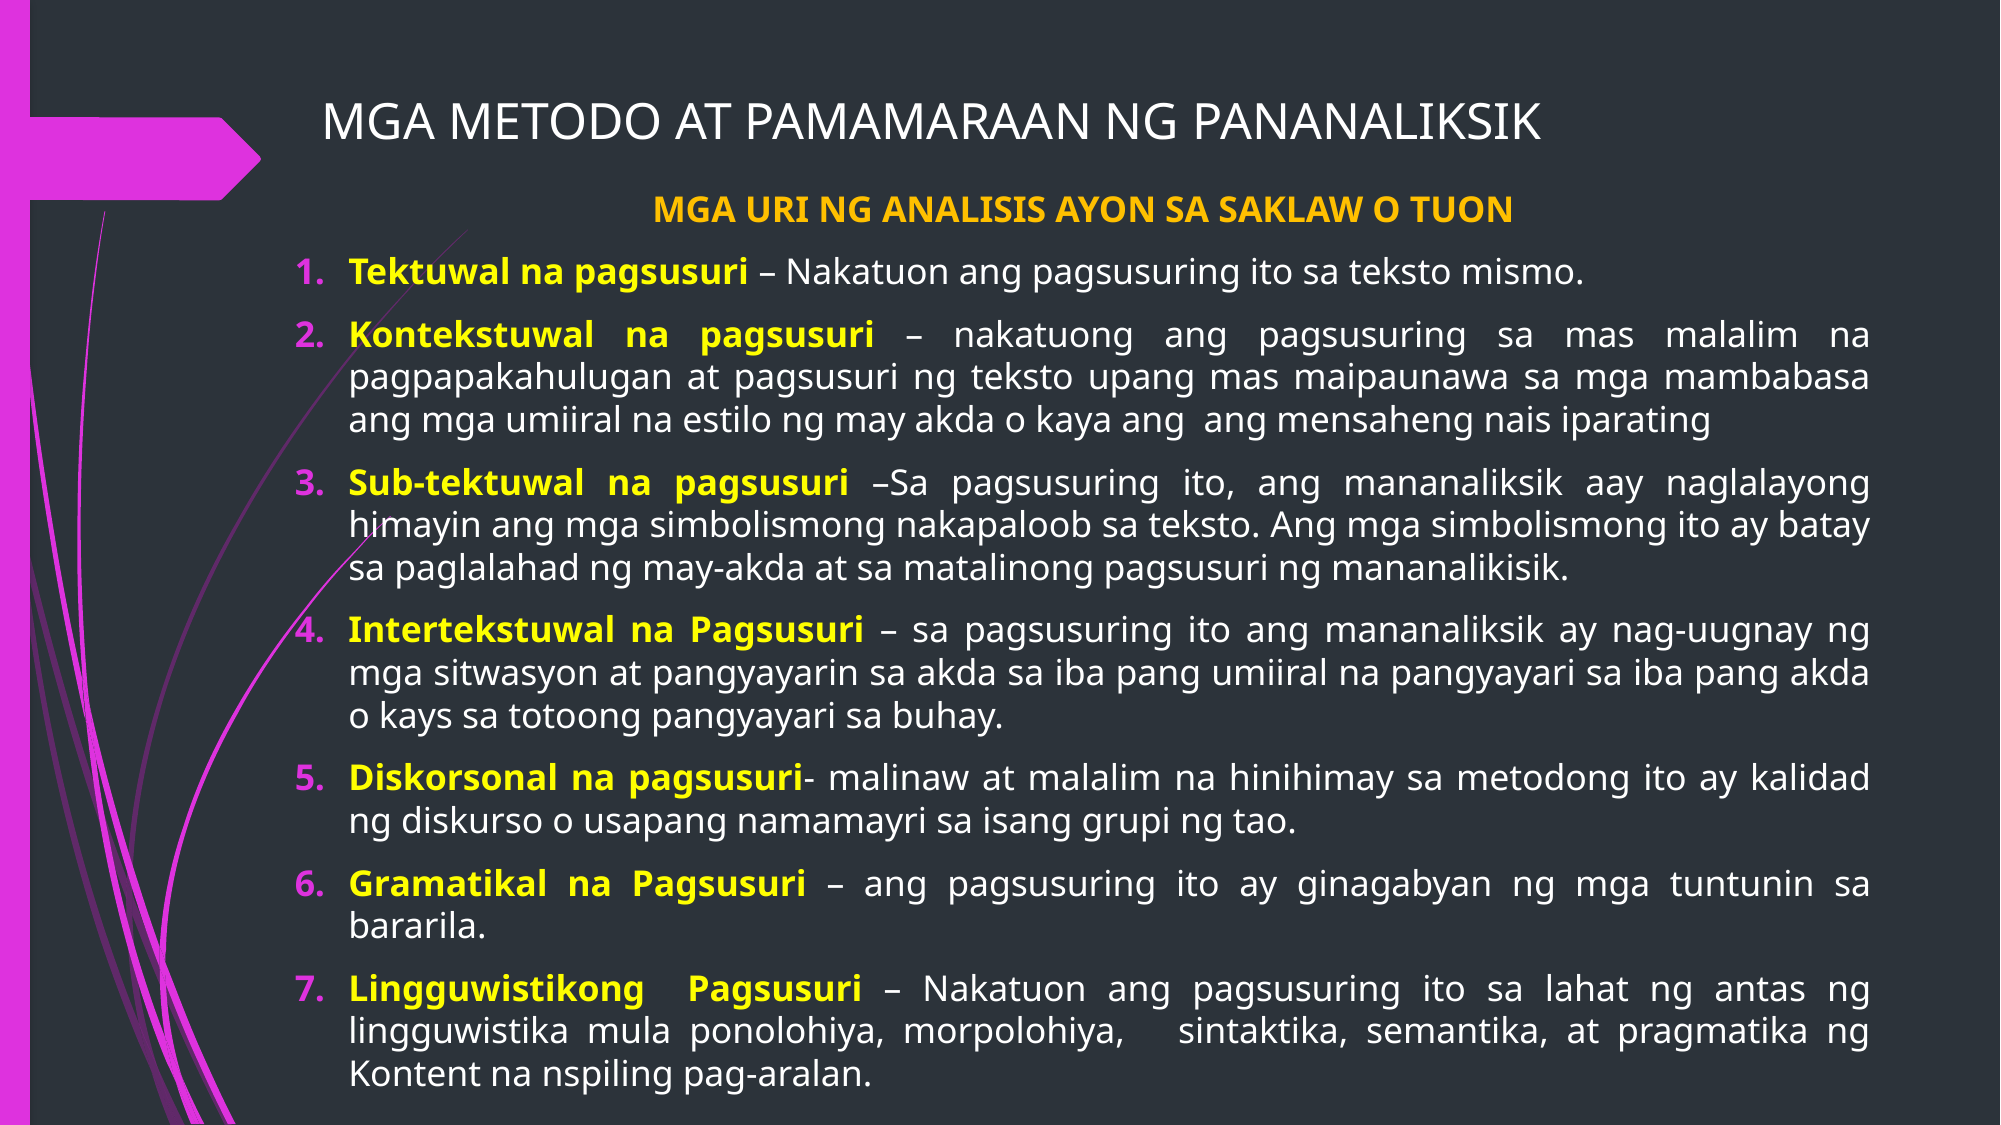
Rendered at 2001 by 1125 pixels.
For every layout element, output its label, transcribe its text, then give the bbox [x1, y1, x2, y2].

title MGA METODO AT PAMAMARAAN NG PANANALIKSIK [306, 82, 1944, 159]
list MGA URI NG ANALISIS AYON SA SAKLAW O TUON Tektuwal na pagsusuri – Nakatuon ang pagsusuring ito sa teksto mismo. Kontekstuwal na pagsusuri – nakatuong ang pagsusuring sa mas malalim na pagpapakahulugan at pagsusuri ng teksto upang mas maipaunawa sa mga mambabasa ang mga umiiral na estilo ng may akda o kaya ang ang mensaheng nais iparating Sub-tektuwal na pagsusuri –Sa pagsusuring ito, ang mananaliksik aay naglalayong himayin ang mga simbolismong nakapaloob sa teksto. Ang mga simbolismong ito ay batay sa paglalahad ng may-akda at sa matalinong pagsusuri ng mananalikisik. Intertekstuwal na Pagsusuri – sa pagsusuring ito ang mananaliksik ay nag-uugnay ng mga sitwasyon at pangyayarin sa akda sa iba pang umiiral na pangyayari sa iba pang akda o kays sa totoong pangyayari sa buhay. Diskorsonal na pagsusuri- malinaw at malalim na hinihimay sa metodong ito ay kalidad ng diskurso o usapang namamayri sa isang grupi ng tao. Gramatikal na Pagsusuri – ang pagsusuring ito ay ginagabyan ng mga tuntunin sa bararila. Lingguwistikong Pagsusuri – Nakatuon ang pagsusuring ito sa lahat ng antas ng lingguwistika mula ponolohiya, morpolohiya, sintaktika, semantika, at pragmatika ng Kontent na nspiling pag-aralan. [279, 179, 1888, 1106]
